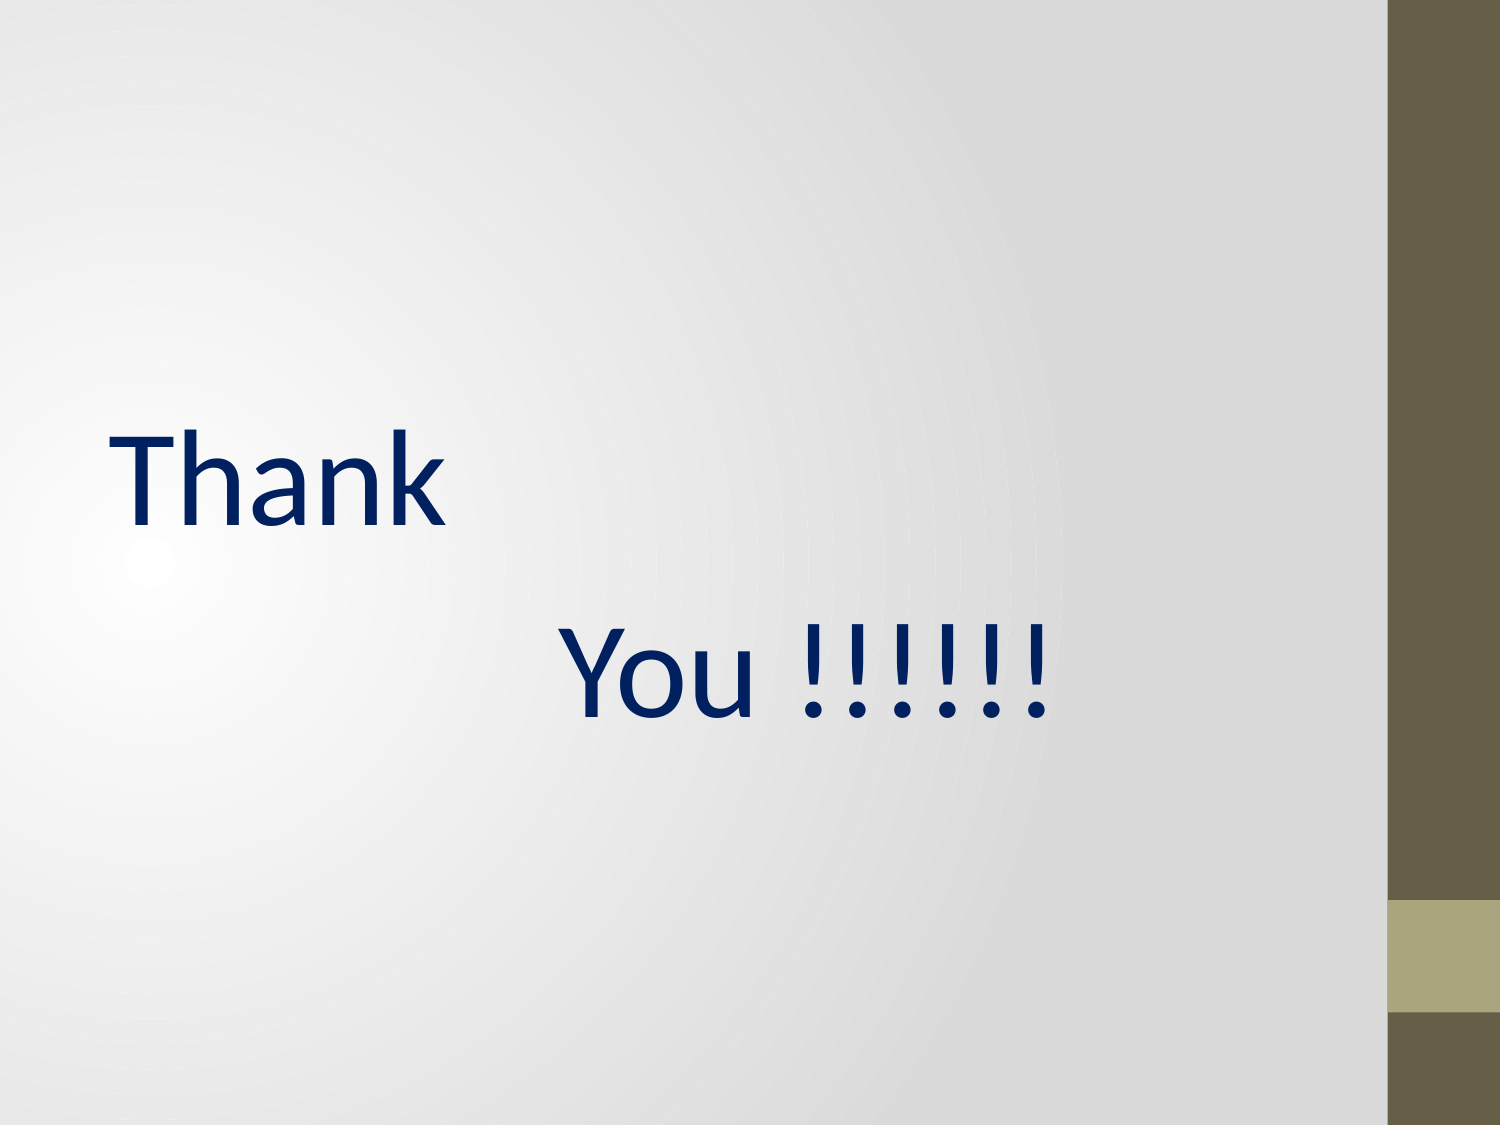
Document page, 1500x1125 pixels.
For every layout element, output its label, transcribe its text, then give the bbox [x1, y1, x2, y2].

list Thank You !!!!!! [75, 262, 1325, 1050]
